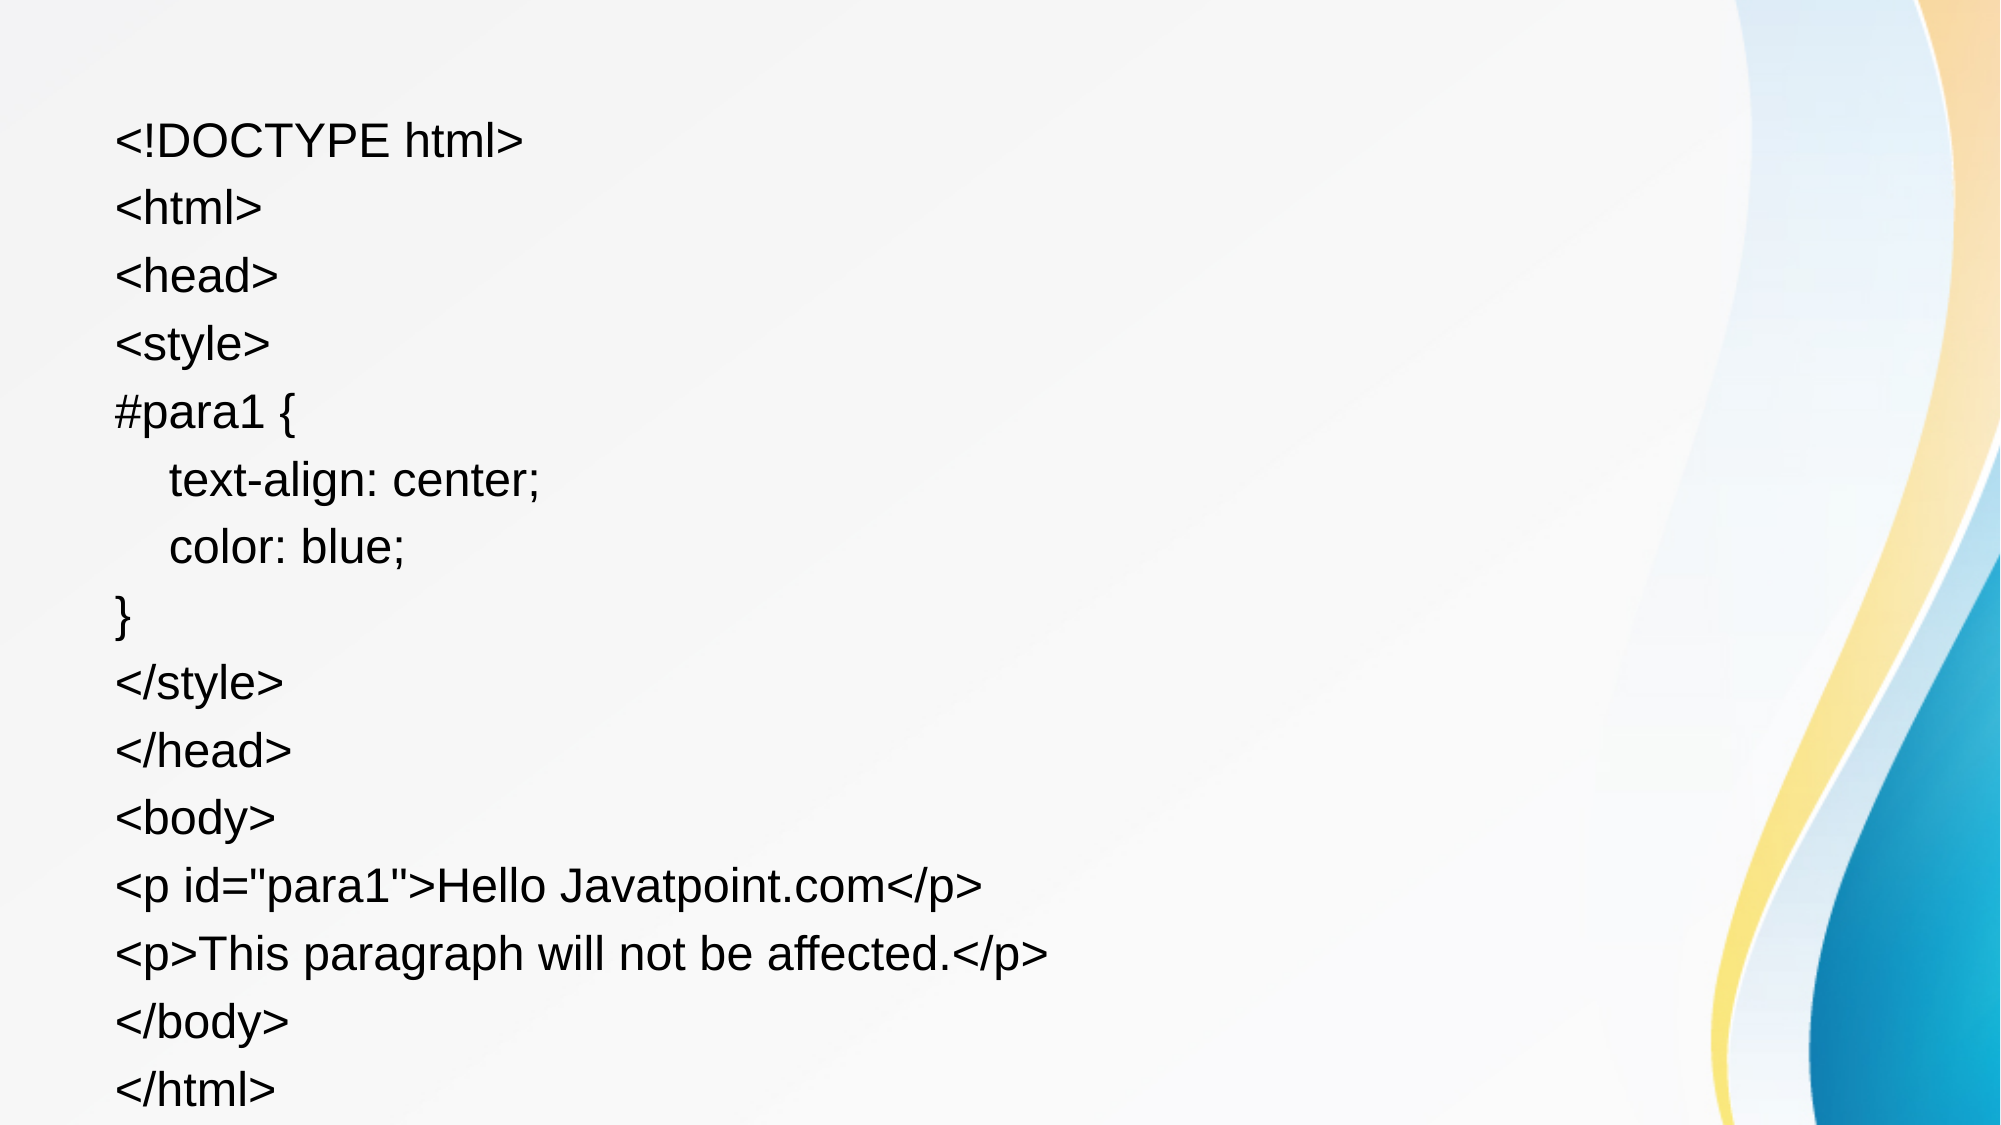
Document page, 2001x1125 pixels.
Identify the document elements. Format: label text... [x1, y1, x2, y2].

picture [0, 0, 2001, 1125]
list <!DOCTYPE html> <html> <head> <style> #para1 { text-align: center; color: blue; } </style> </head> <body> <p id="para1">Hello Javatpoint.com</p> <p>This paragraph will not be affected.</p> </body> </html> [99, 100, 1901, 1125]
